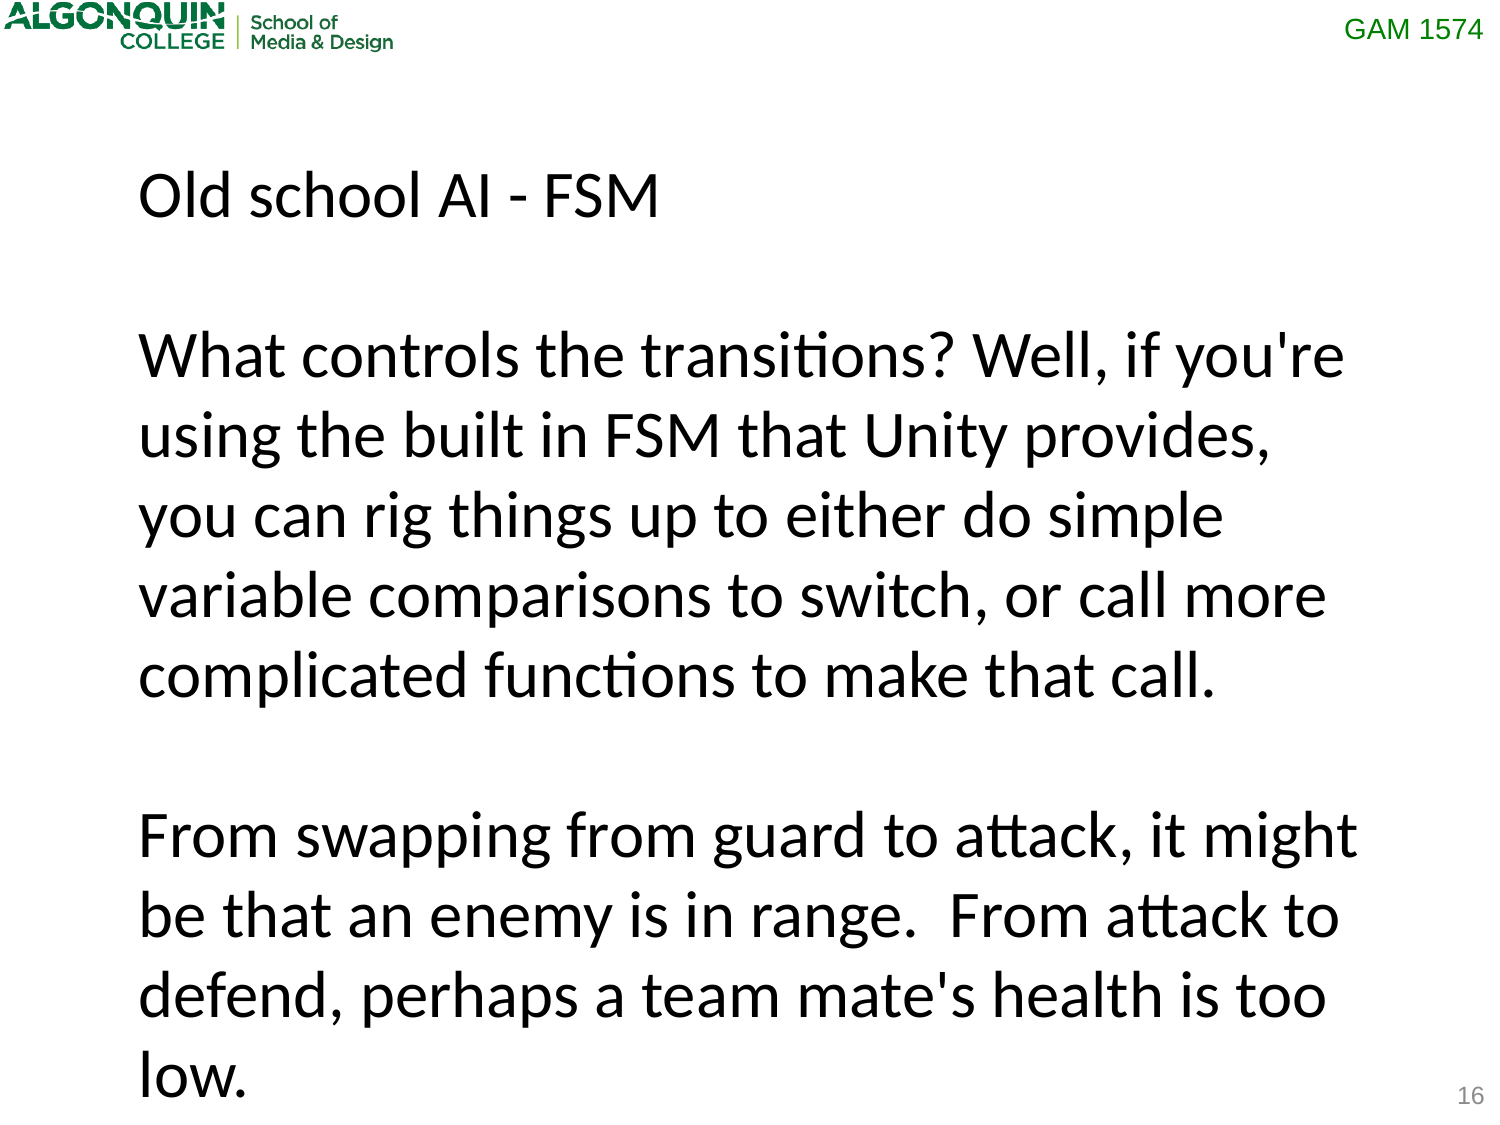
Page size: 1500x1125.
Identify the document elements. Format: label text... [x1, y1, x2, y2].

slide_number 16 [1149, 1065, 1500, 1125]
picture [0, 0, 399, 54]
text_box Old school AI - FSM What controls the transitions? Well, if you're using the built in FSM that Unity provides, you can rig things up to either do simple variable comparisons to switch, or call more complicated functions to make that call. From swapping from guard to attack, it might be that an enemy is in range. From attack to defend, perhaps a team mate's health is too low. [124, 143, 1376, 1118]
